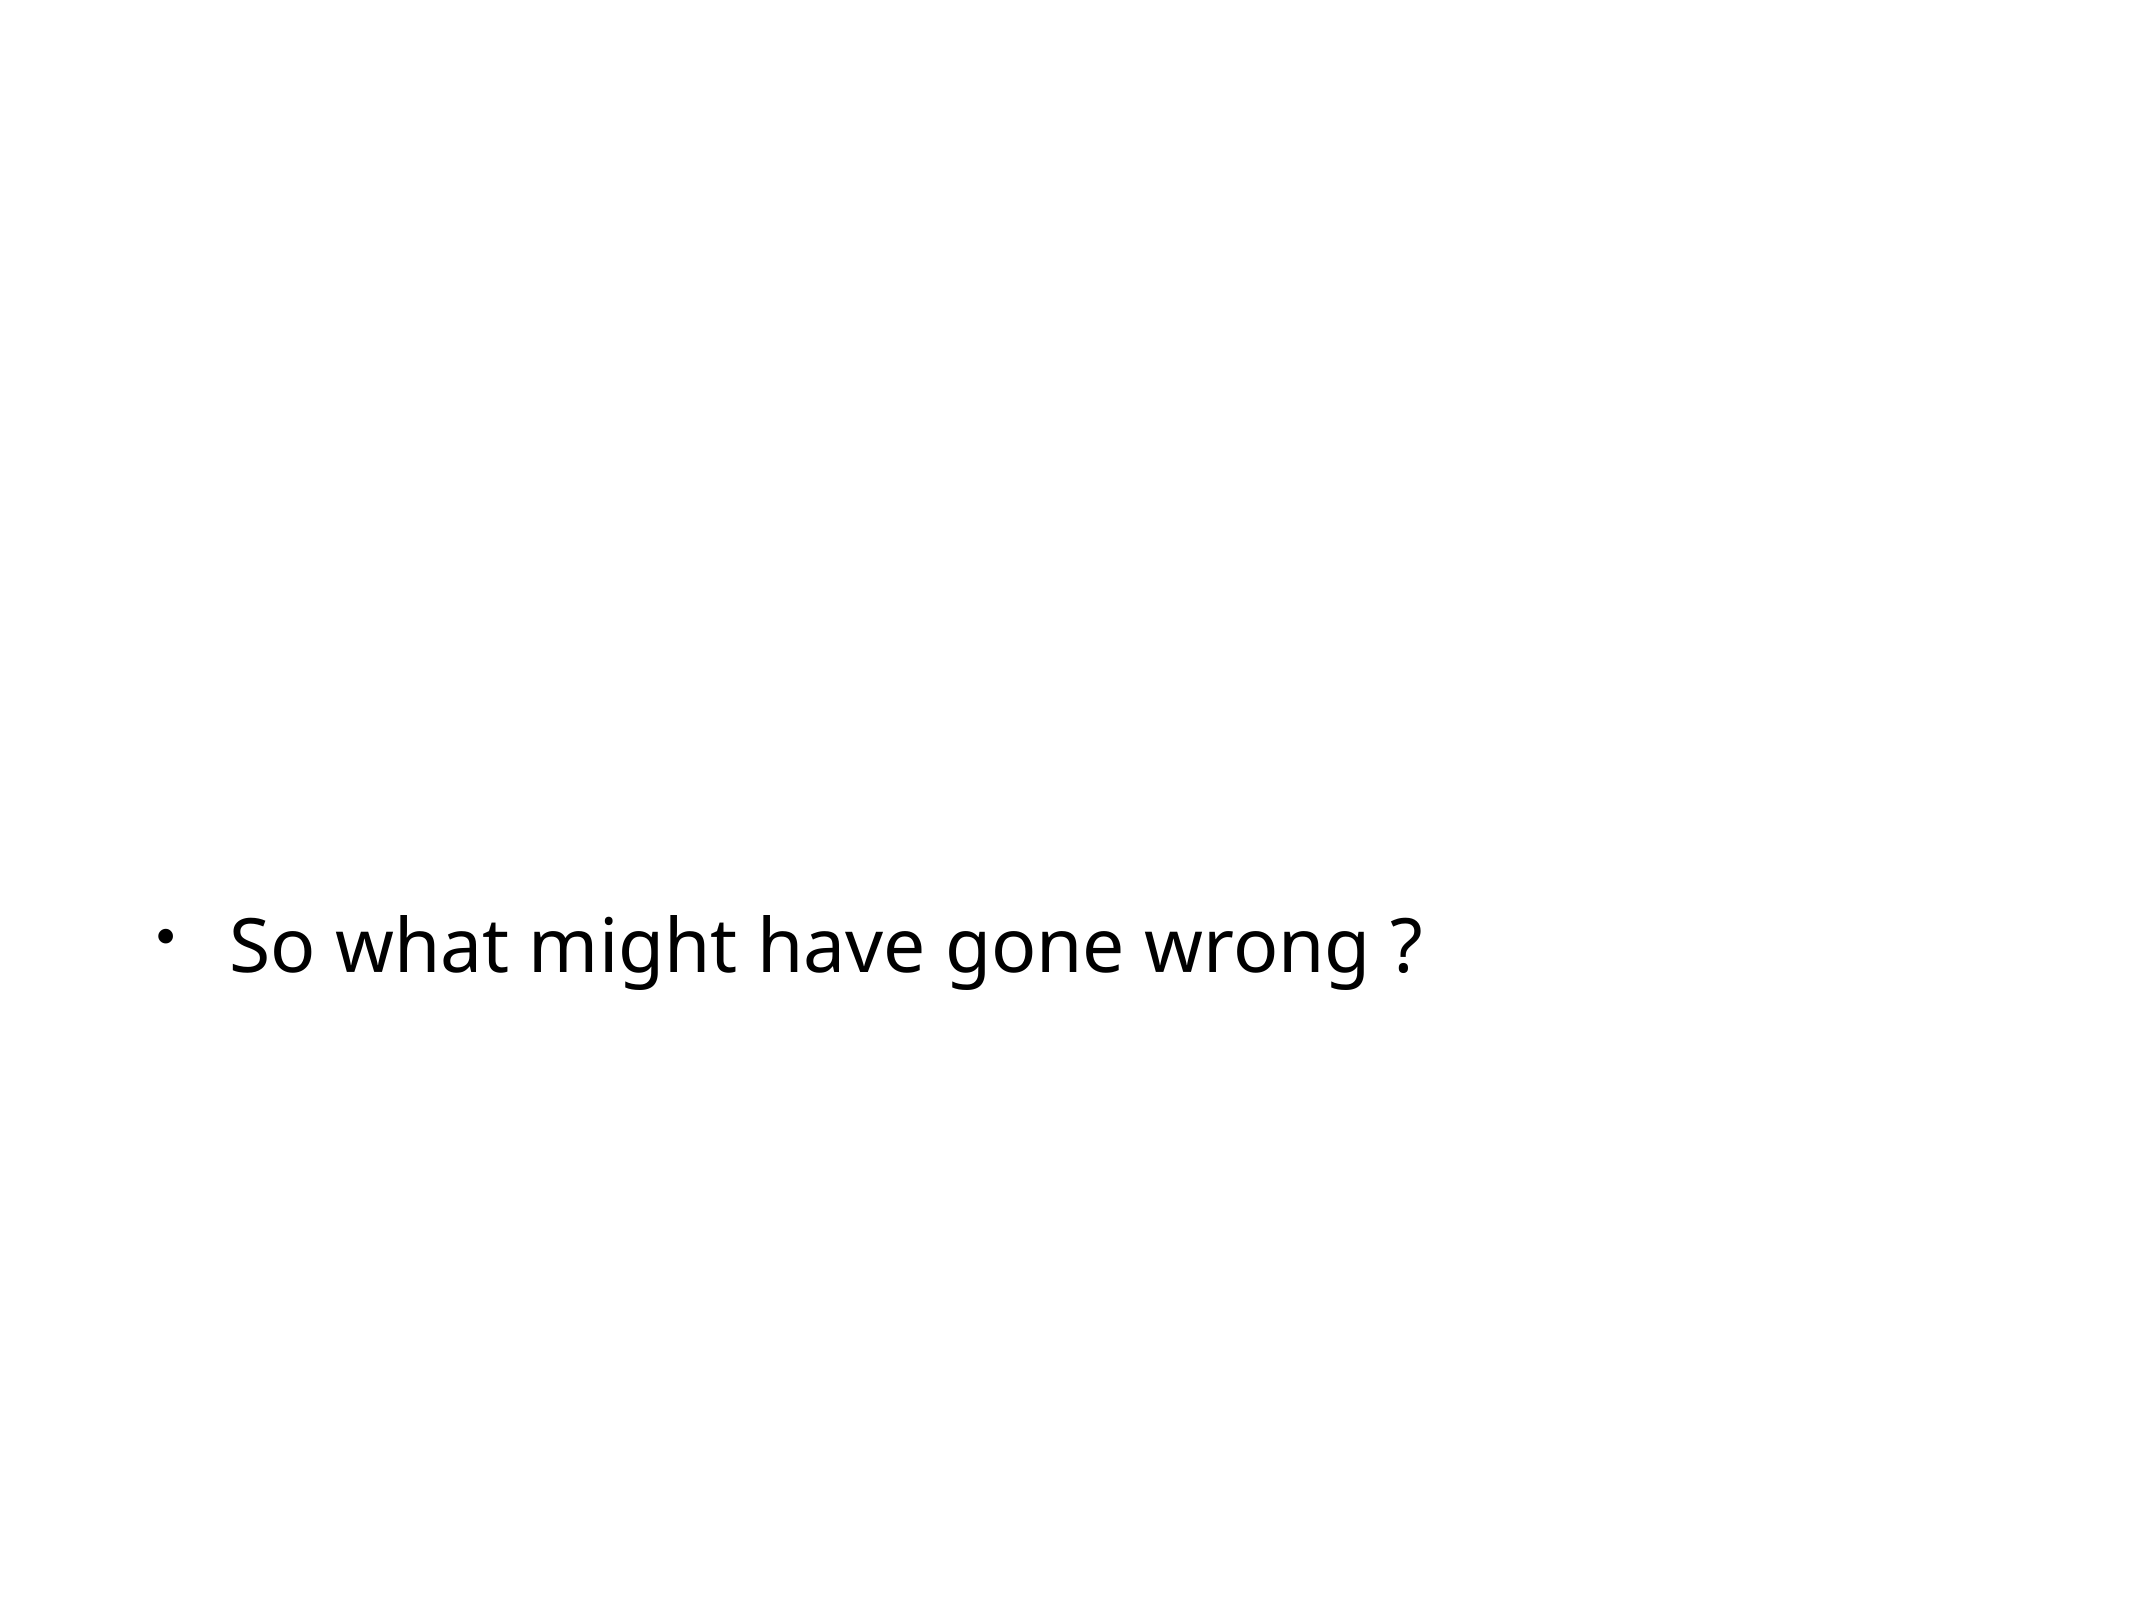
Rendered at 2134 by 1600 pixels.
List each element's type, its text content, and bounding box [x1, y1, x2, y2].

list So what might have gone wrong ? [155, 426, 1978, 1459]
